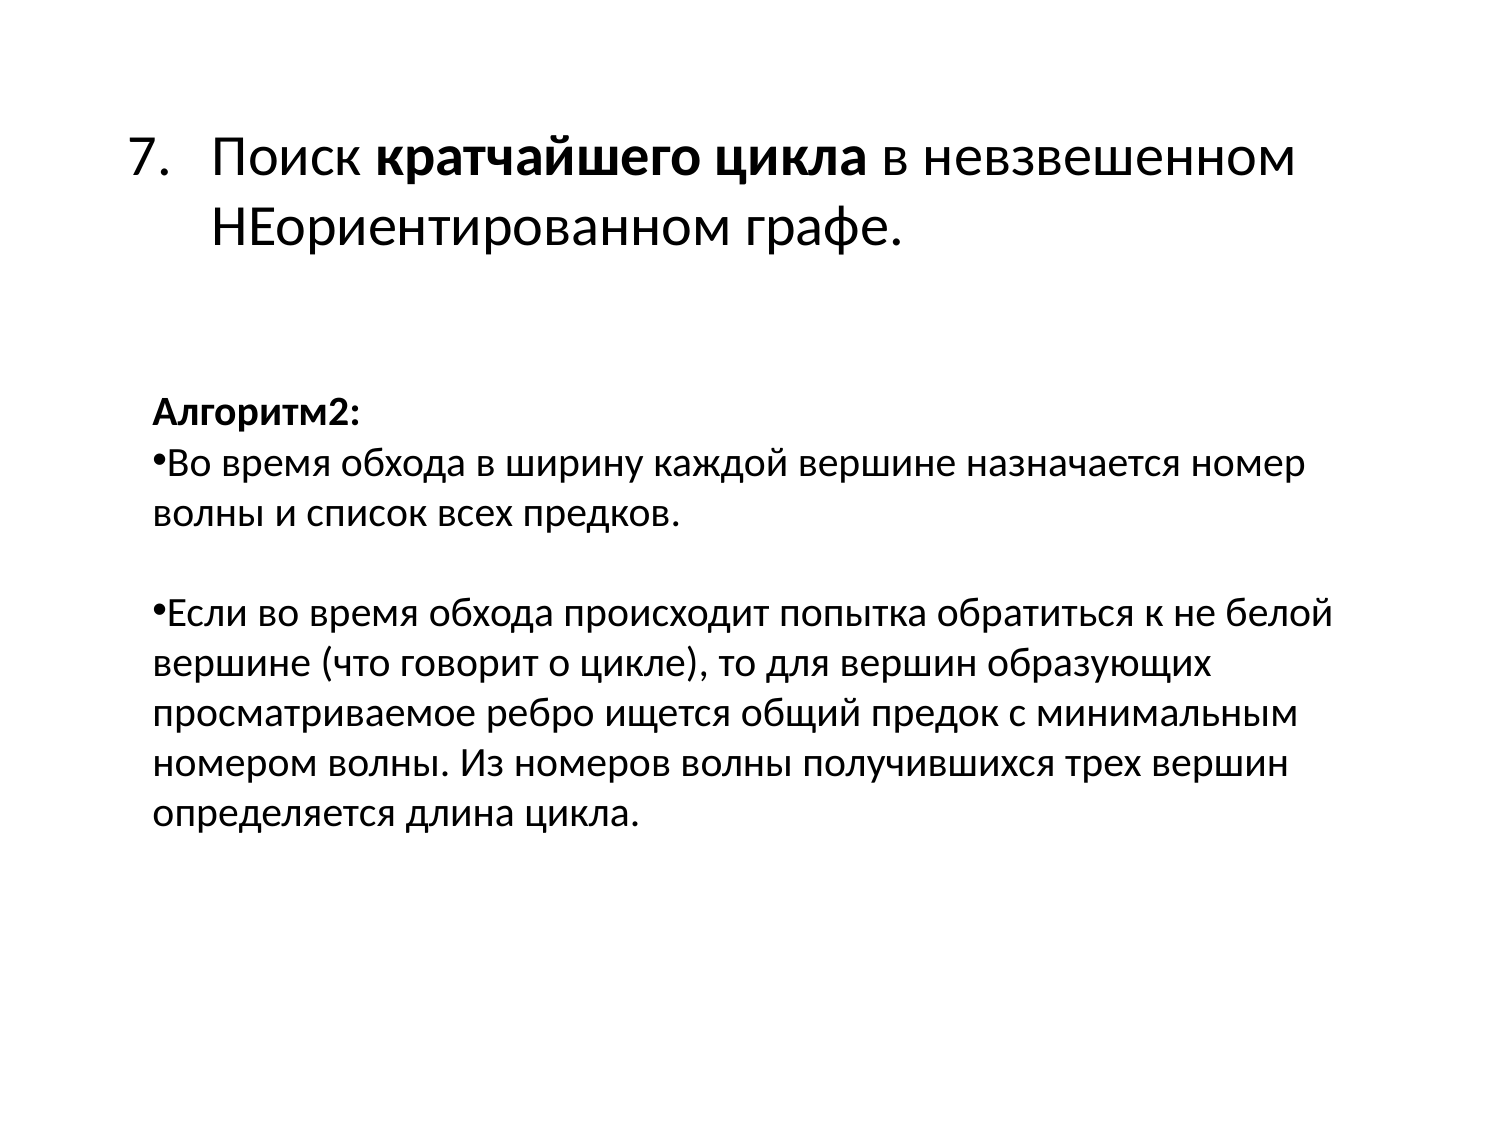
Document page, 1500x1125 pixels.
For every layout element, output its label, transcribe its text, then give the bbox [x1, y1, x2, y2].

text_box Поиск кратчайшего цикла в невзвешенном НЕориентированном графе. [112, 66, 1388, 308]
text_box Алгоритм2: Во время обхода в ширину каждой вершине назначается номер волны и список всех предков. Если во время обхода происходит попытка обратиться к не белой вершине (что говорит о цикле), то для вершин образующих просматриваемое ребро ищется общий предок с минимальным номером волны. Из номеров волны получившихся трех вершин определяется длина цикла. [137, 325, 1413, 894]
